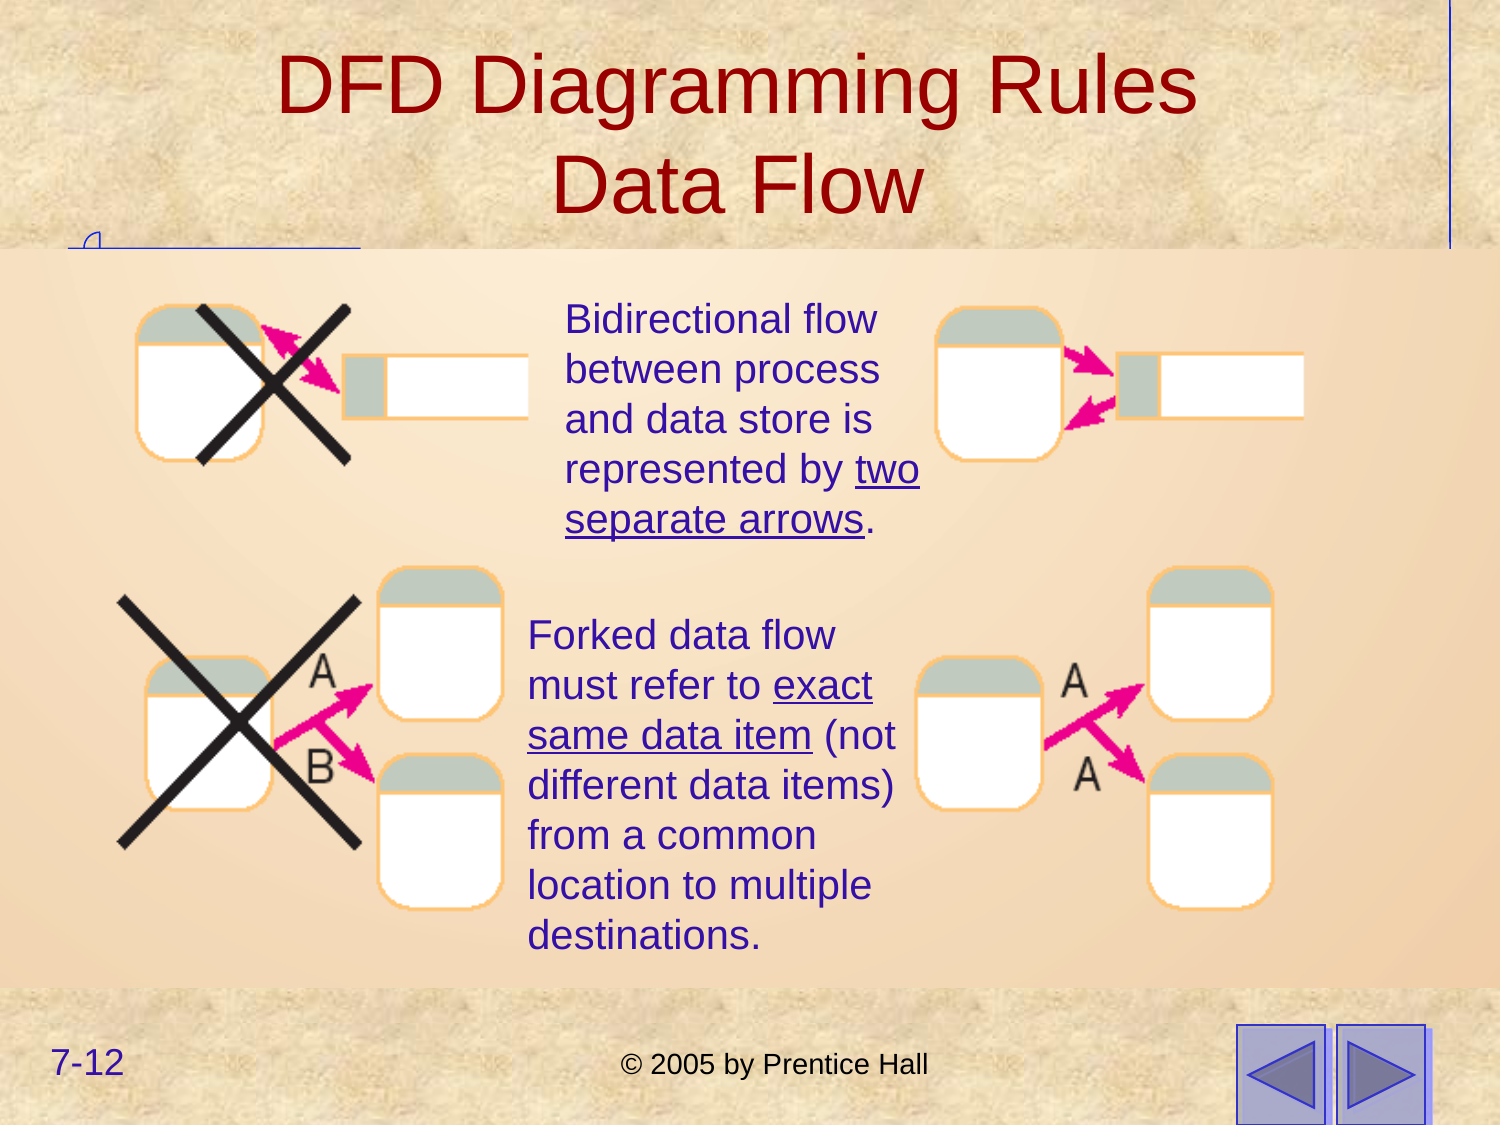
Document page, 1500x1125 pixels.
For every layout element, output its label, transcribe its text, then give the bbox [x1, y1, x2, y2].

picture [0, 0, 1500, 1125]
title DFD Diagramming Rules Data Flow [99, 49, 1376, 238]
